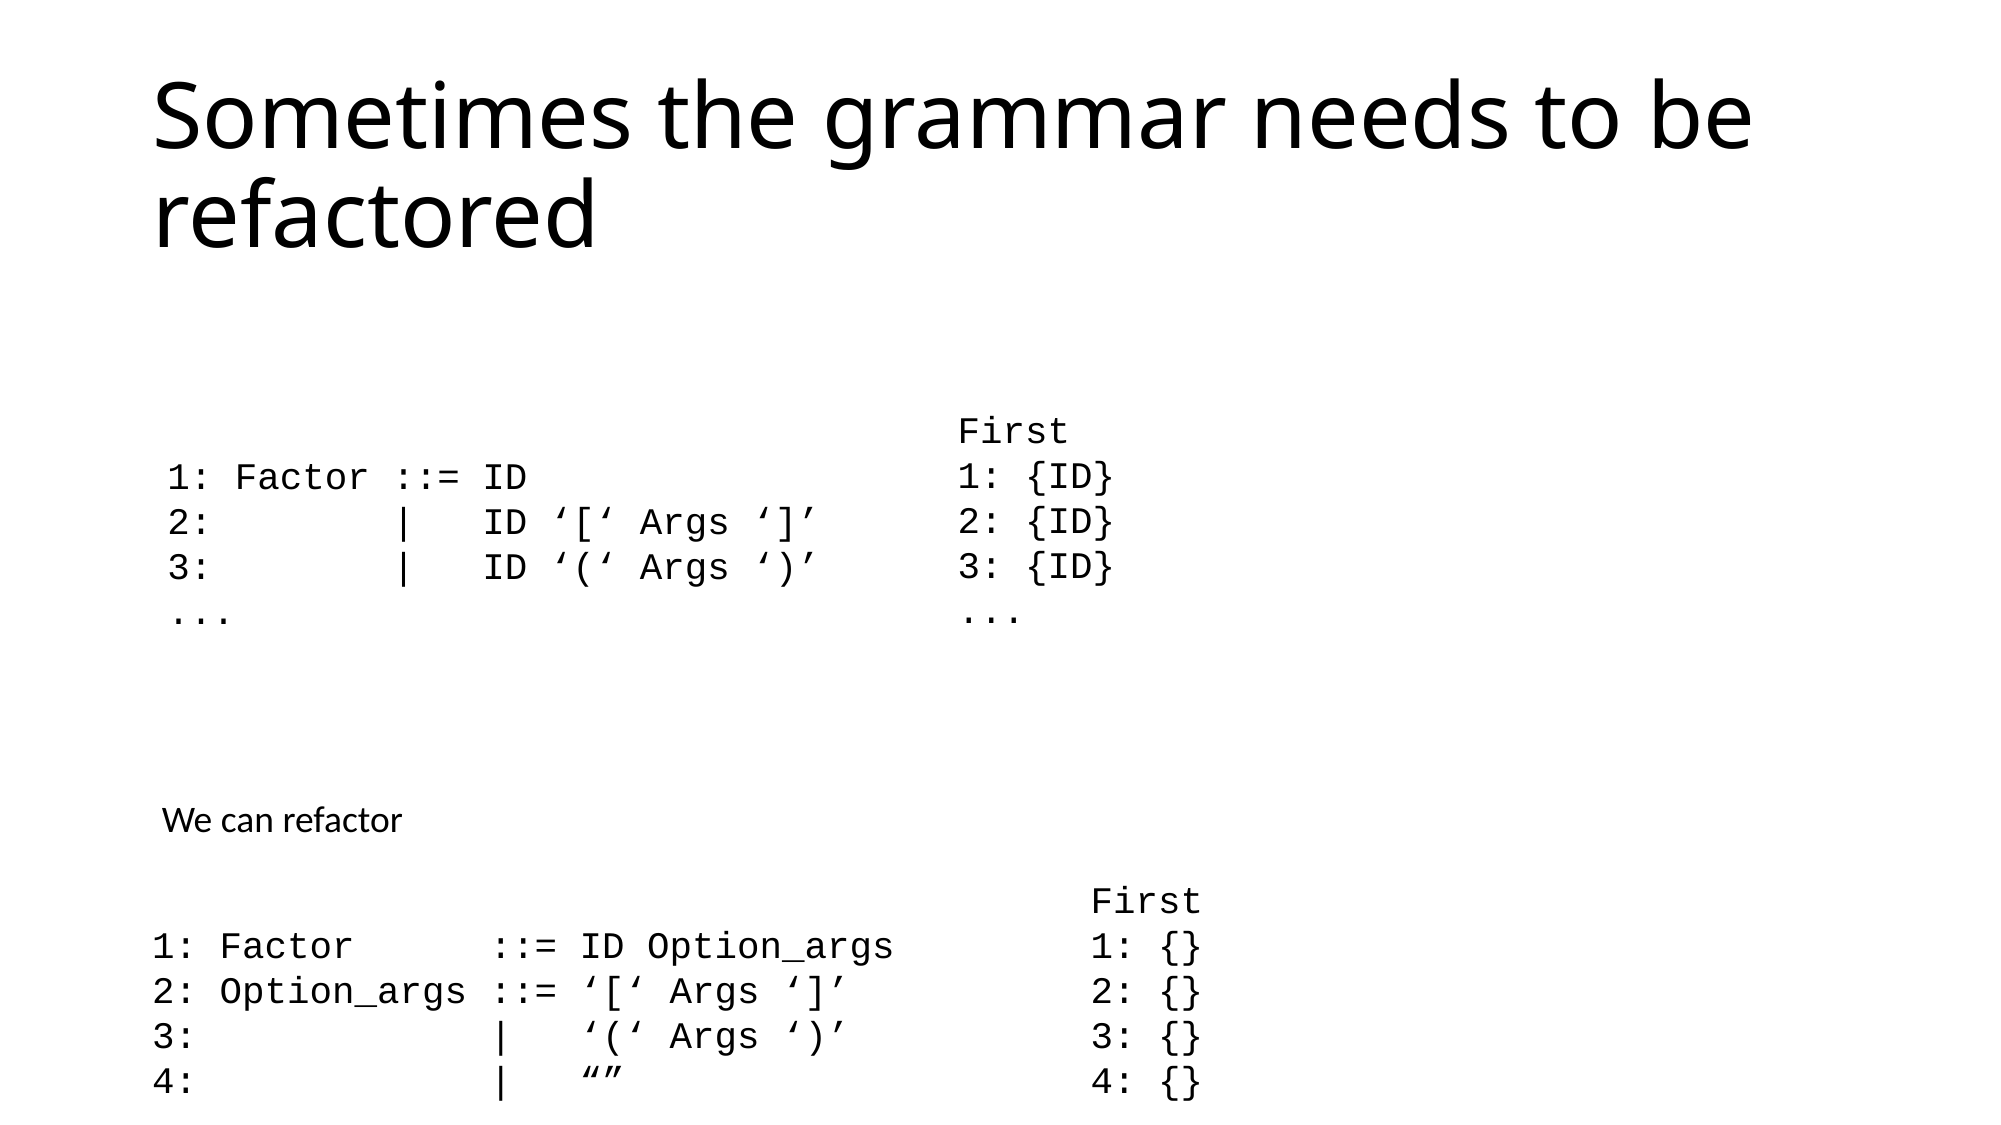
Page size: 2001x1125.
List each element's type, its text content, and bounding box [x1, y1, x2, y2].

title Sometimes the grammar needs to be refactored [137, 59, 1863, 278]
text_box 1: Factor ::= ID Option_args 2: Option_args ::= ‘[‘ Args ‘]’ 3: | ‘(‘ Args ‘)’ 4: | “” [137, 913, 1001, 1109]
text_box First 1: {} 2: {} 3: {} 4: {} [1075, 868, 1343, 1108]
text_box First 1: {ID} 2: {ID} 3: {ID} ... [942, 398, 1209, 639]
text_box 1: Factor ::= ID 2: | ID ‘[‘ Args ‘]’ 3: | ID ‘(‘ Args ‘)’ ... [152, 444, 888, 640]
text_box We can refactor [147, 787, 419, 848]
